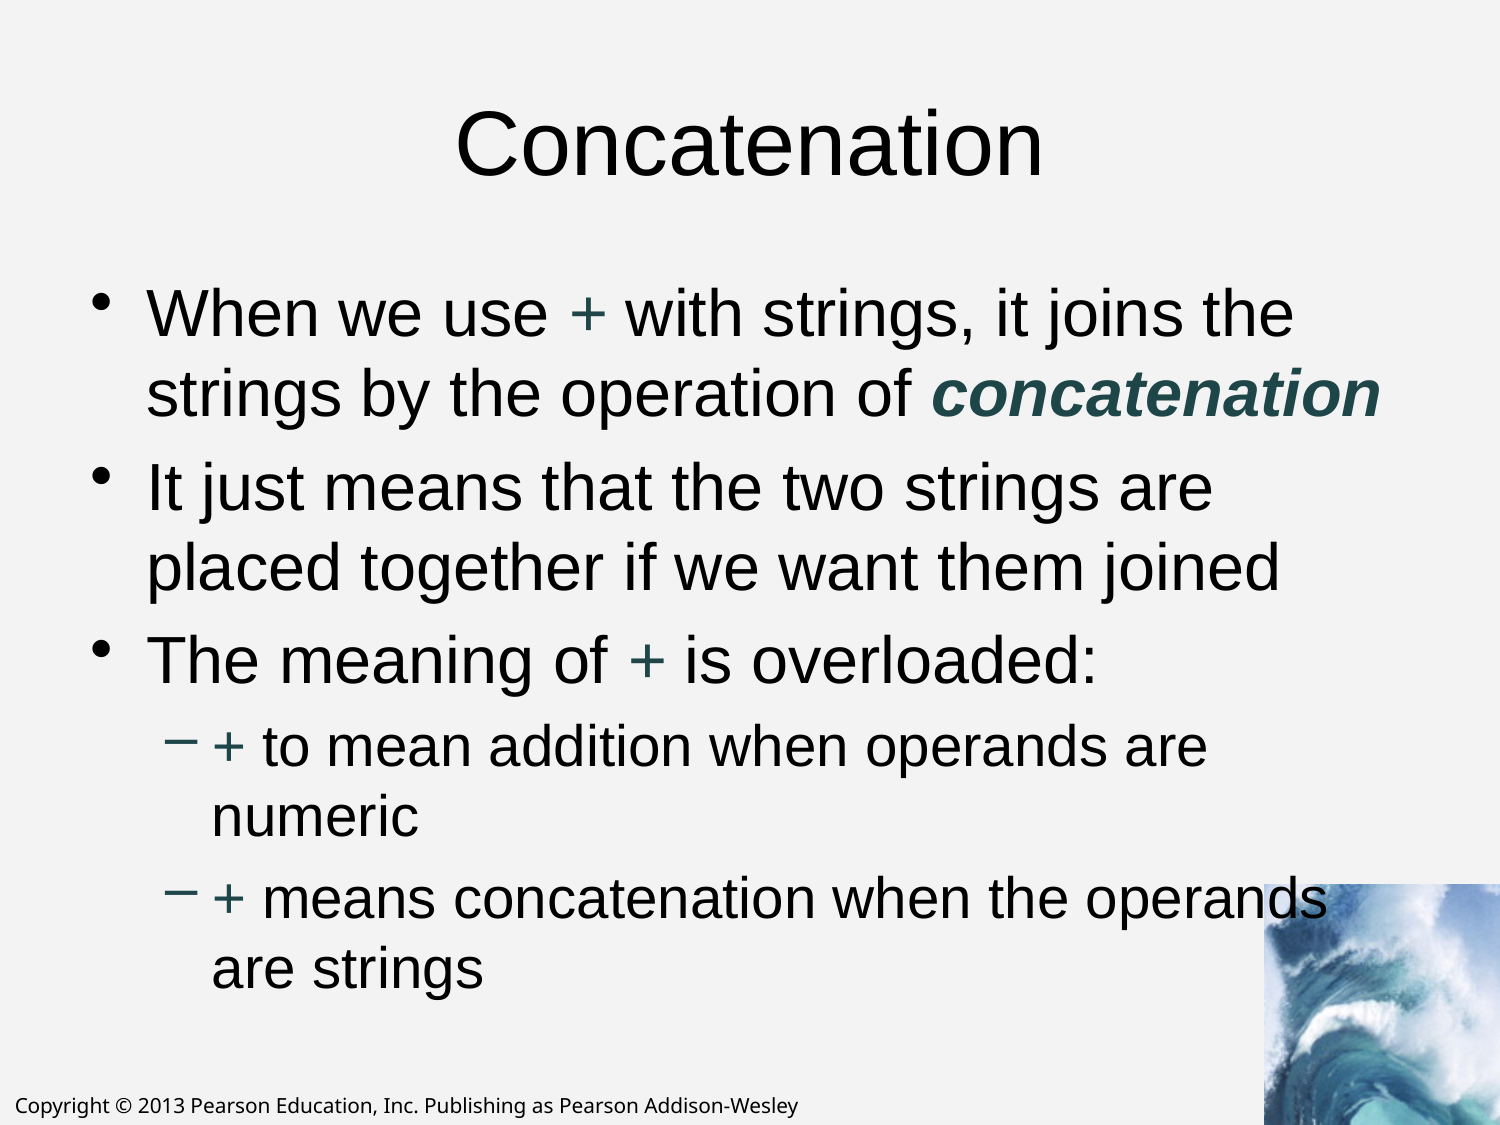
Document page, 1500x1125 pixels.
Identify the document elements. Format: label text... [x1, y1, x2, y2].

title Concatenation [74, 44, 1426, 233]
picture [1264, 884, 1500, 1125]
list When we use + with strings, it joins the strings by the operation of concatenation It just means that the two strings are placed together if we want them joined The meaning of + is overloaded: + to mean addition when operands are numeric + means concatenation when the operands are strings [74, 262, 1426, 1006]
